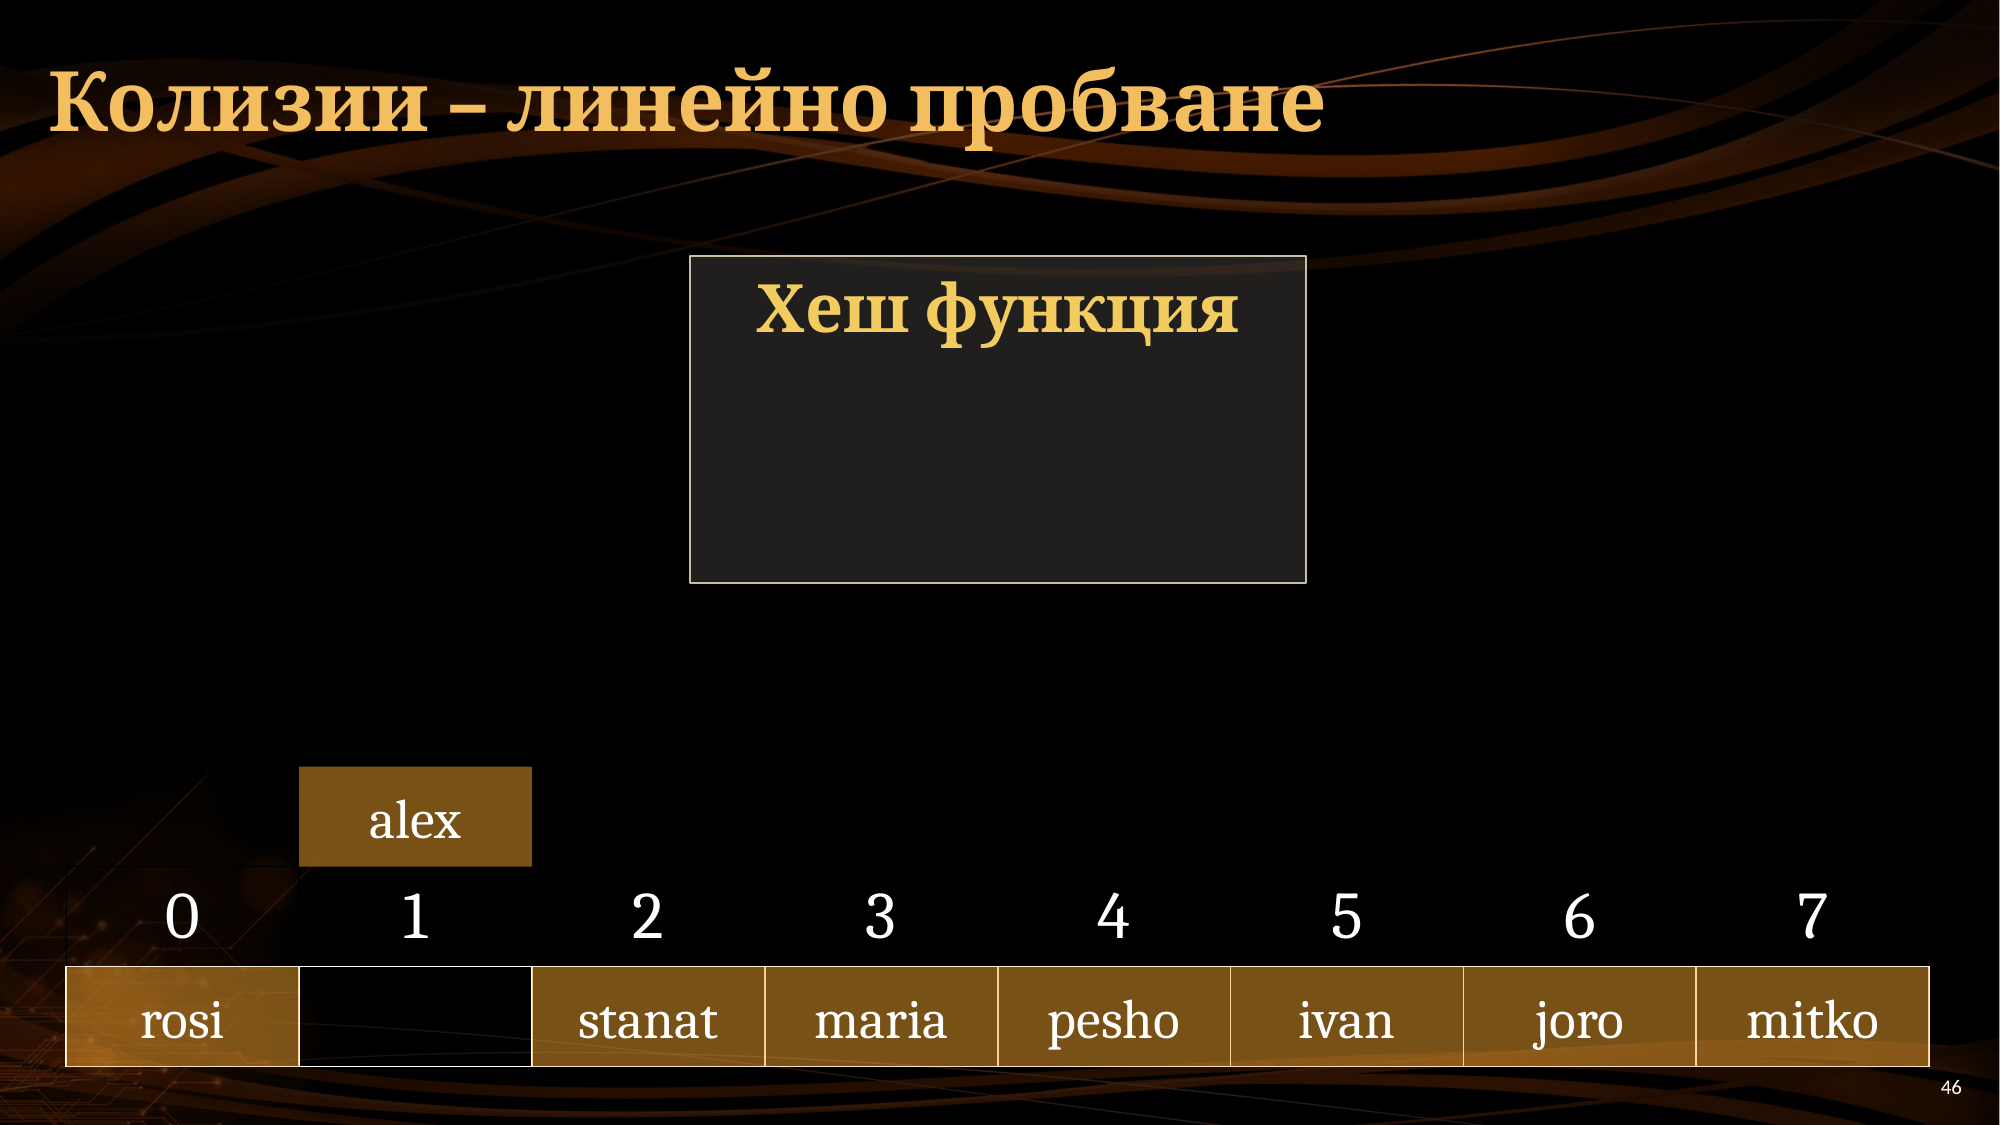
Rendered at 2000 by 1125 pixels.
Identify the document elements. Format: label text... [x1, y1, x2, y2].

text_box rosi [66, 966, 300, 1067]
table_header 4 [998, 867, 1230, 966]
text_box joro [1463, 966, 1696, 1067]
table_header 6 [1464, 867, 1696, 966]
text_box ivan [1231, 966, 1463, 1067]
picture [0, 0, 2000, 1125]
table_header 5 [1231, 867, 1463, 966]
table_header 0 [67, 867, 298, 966]
text_box stanat [532, 966, 765, 1067]
table_header 2 [533, 867, 764, 966]
text_box alex [299, 766, 533, 867]
table_header 7 [1697, 867, 1928, 966]
text_box maria [765, 966, 997, 1067]
title Колизии – линейно пробване [30, 6, 1968, 189]
table_header 3 [766, 867, 997, 966]
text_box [689, 256, 1307, 584]
table_header 1 [300, 867, 531, 966]
text_box mitko [1696, 966, 1930, 1067]
slide_number 46 [1897, 1070, 1968, 1103]
table_cell [300, 967, 531, 1066]
text_box pesho [997, 966, 1231, 1067]
